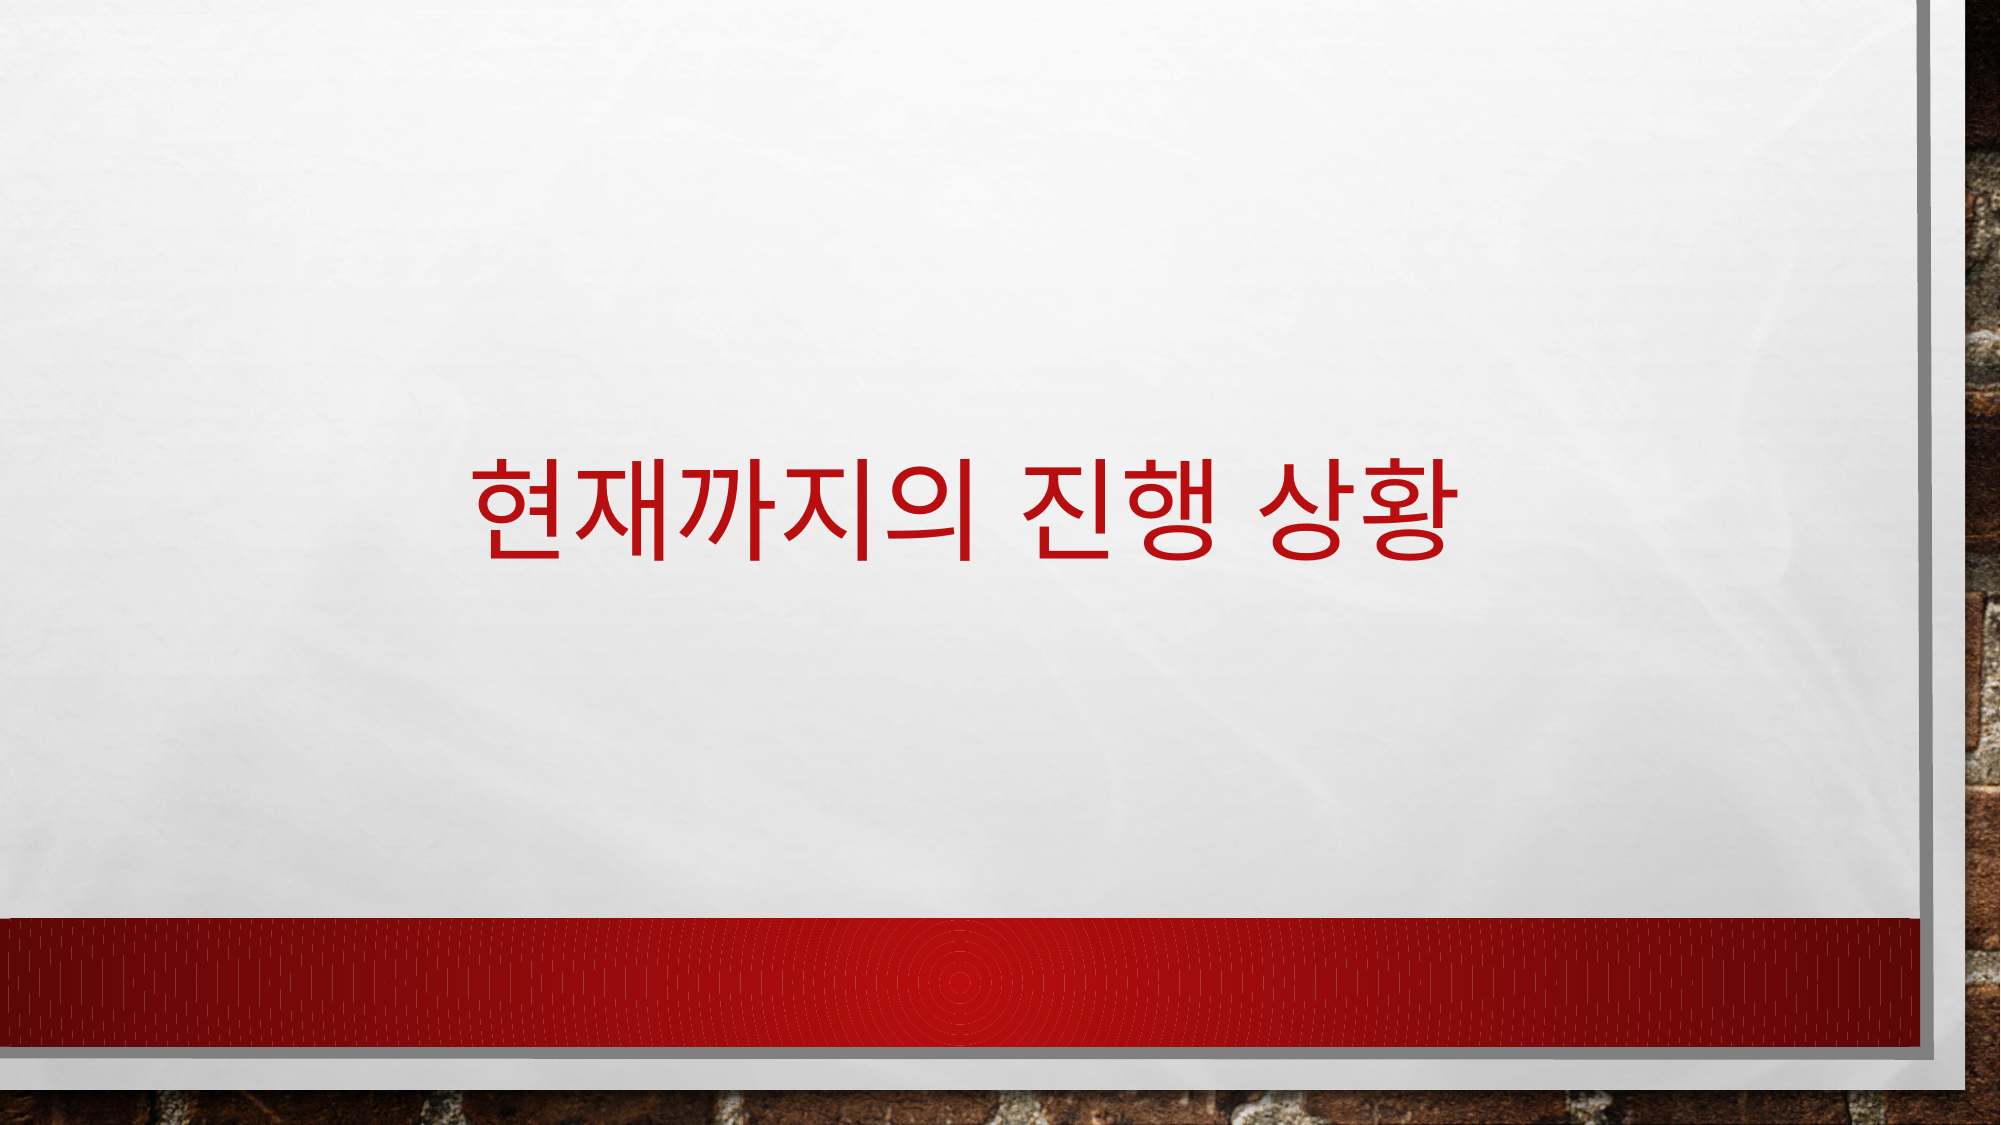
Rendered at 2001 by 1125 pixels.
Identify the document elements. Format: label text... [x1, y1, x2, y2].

title 현재까지의 진행 상황 [112, 421, 1818, 611]
picture [0, 0, 2000, 1125]
